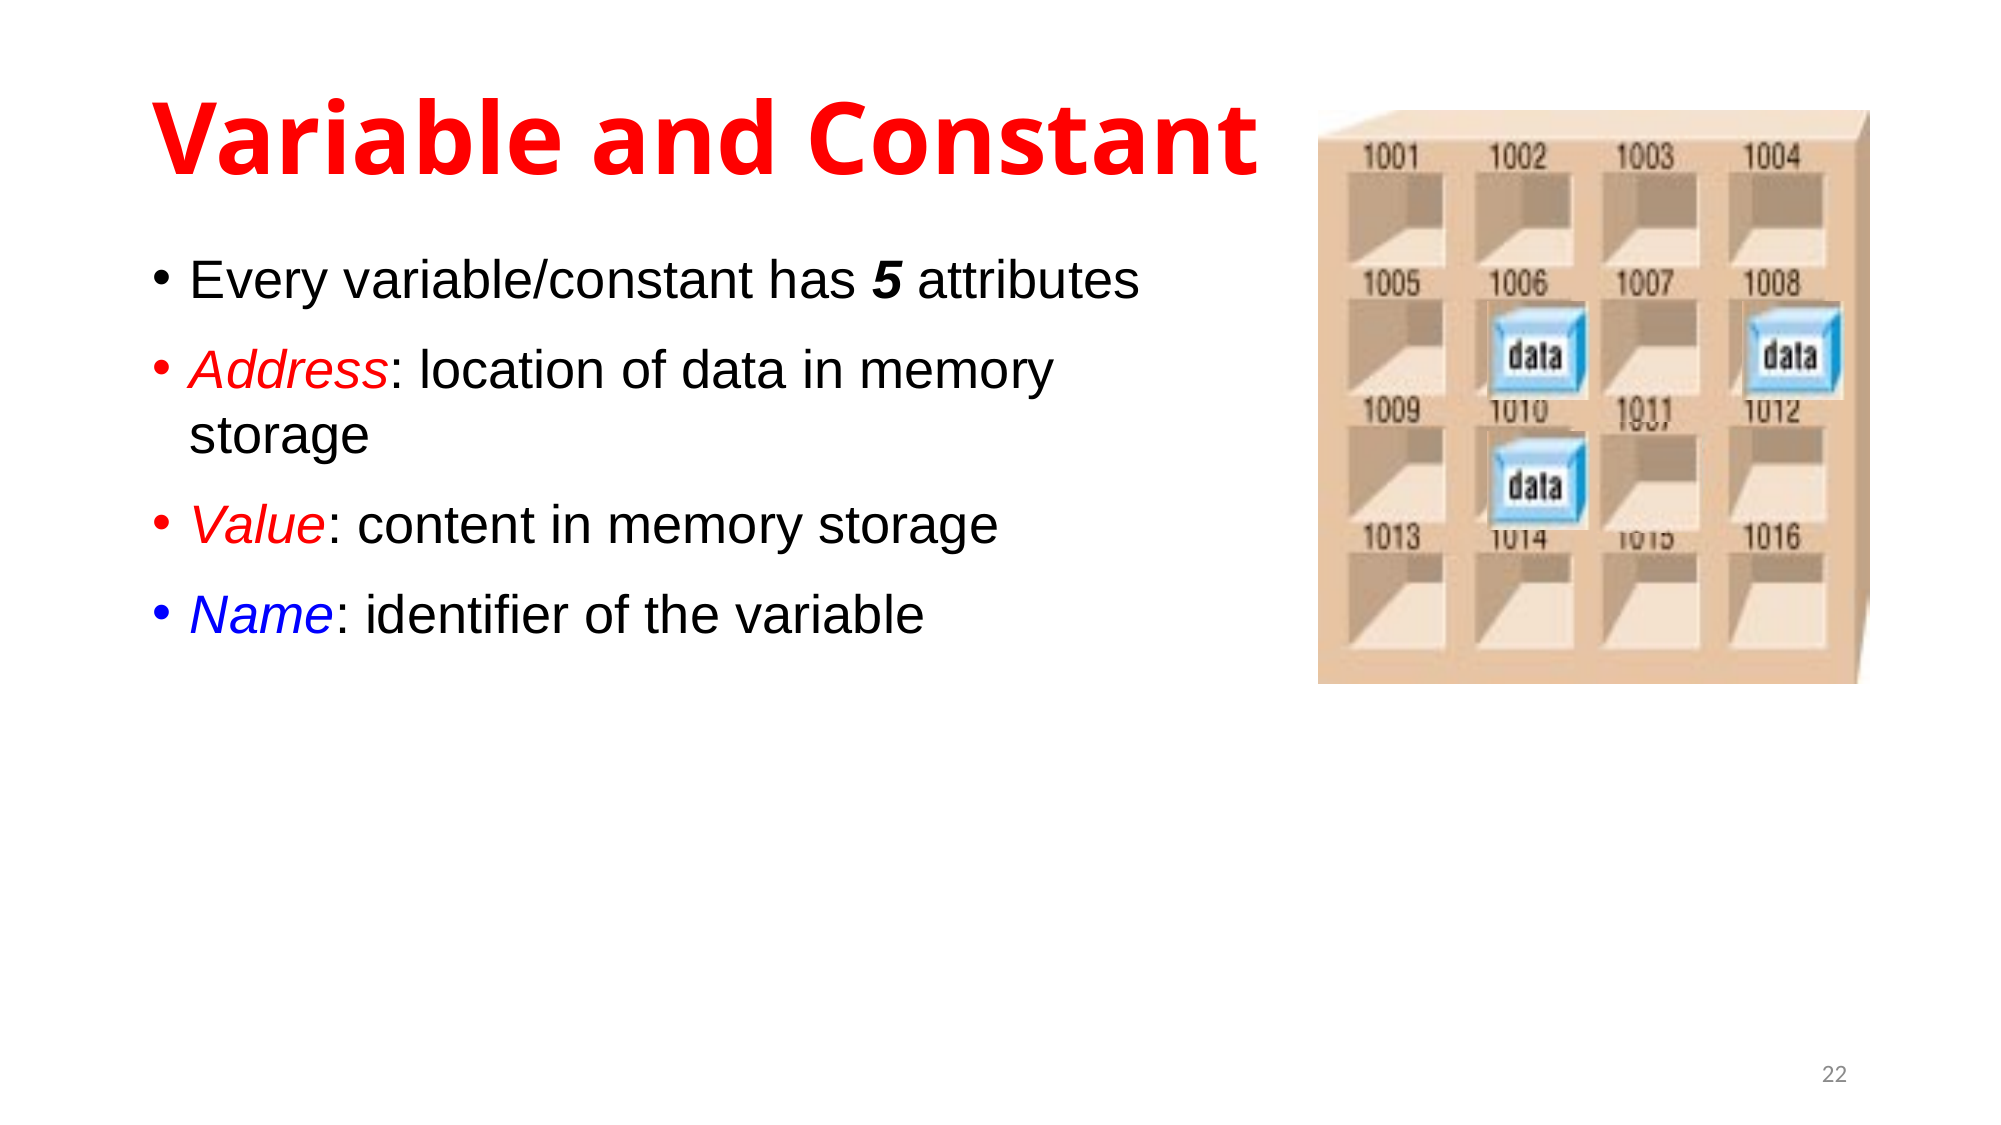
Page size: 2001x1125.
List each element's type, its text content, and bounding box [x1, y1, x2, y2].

title Variable and Constant [137, 59, 1863, 226]
list Every variable/constant has 5 attributes Address: location of data in memory storage Value: content in memory storage Name: identifier of the variable [137, 236, 1261, 1103]
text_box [1318, 110, 1870, 684]
slide_number 22 [1412, 1042, 1863, 1103]
picture [1742, 301, 1846, 400]
picture [1486, 431, 1591, 530]
picture [1486, 301, 1591, 400]
